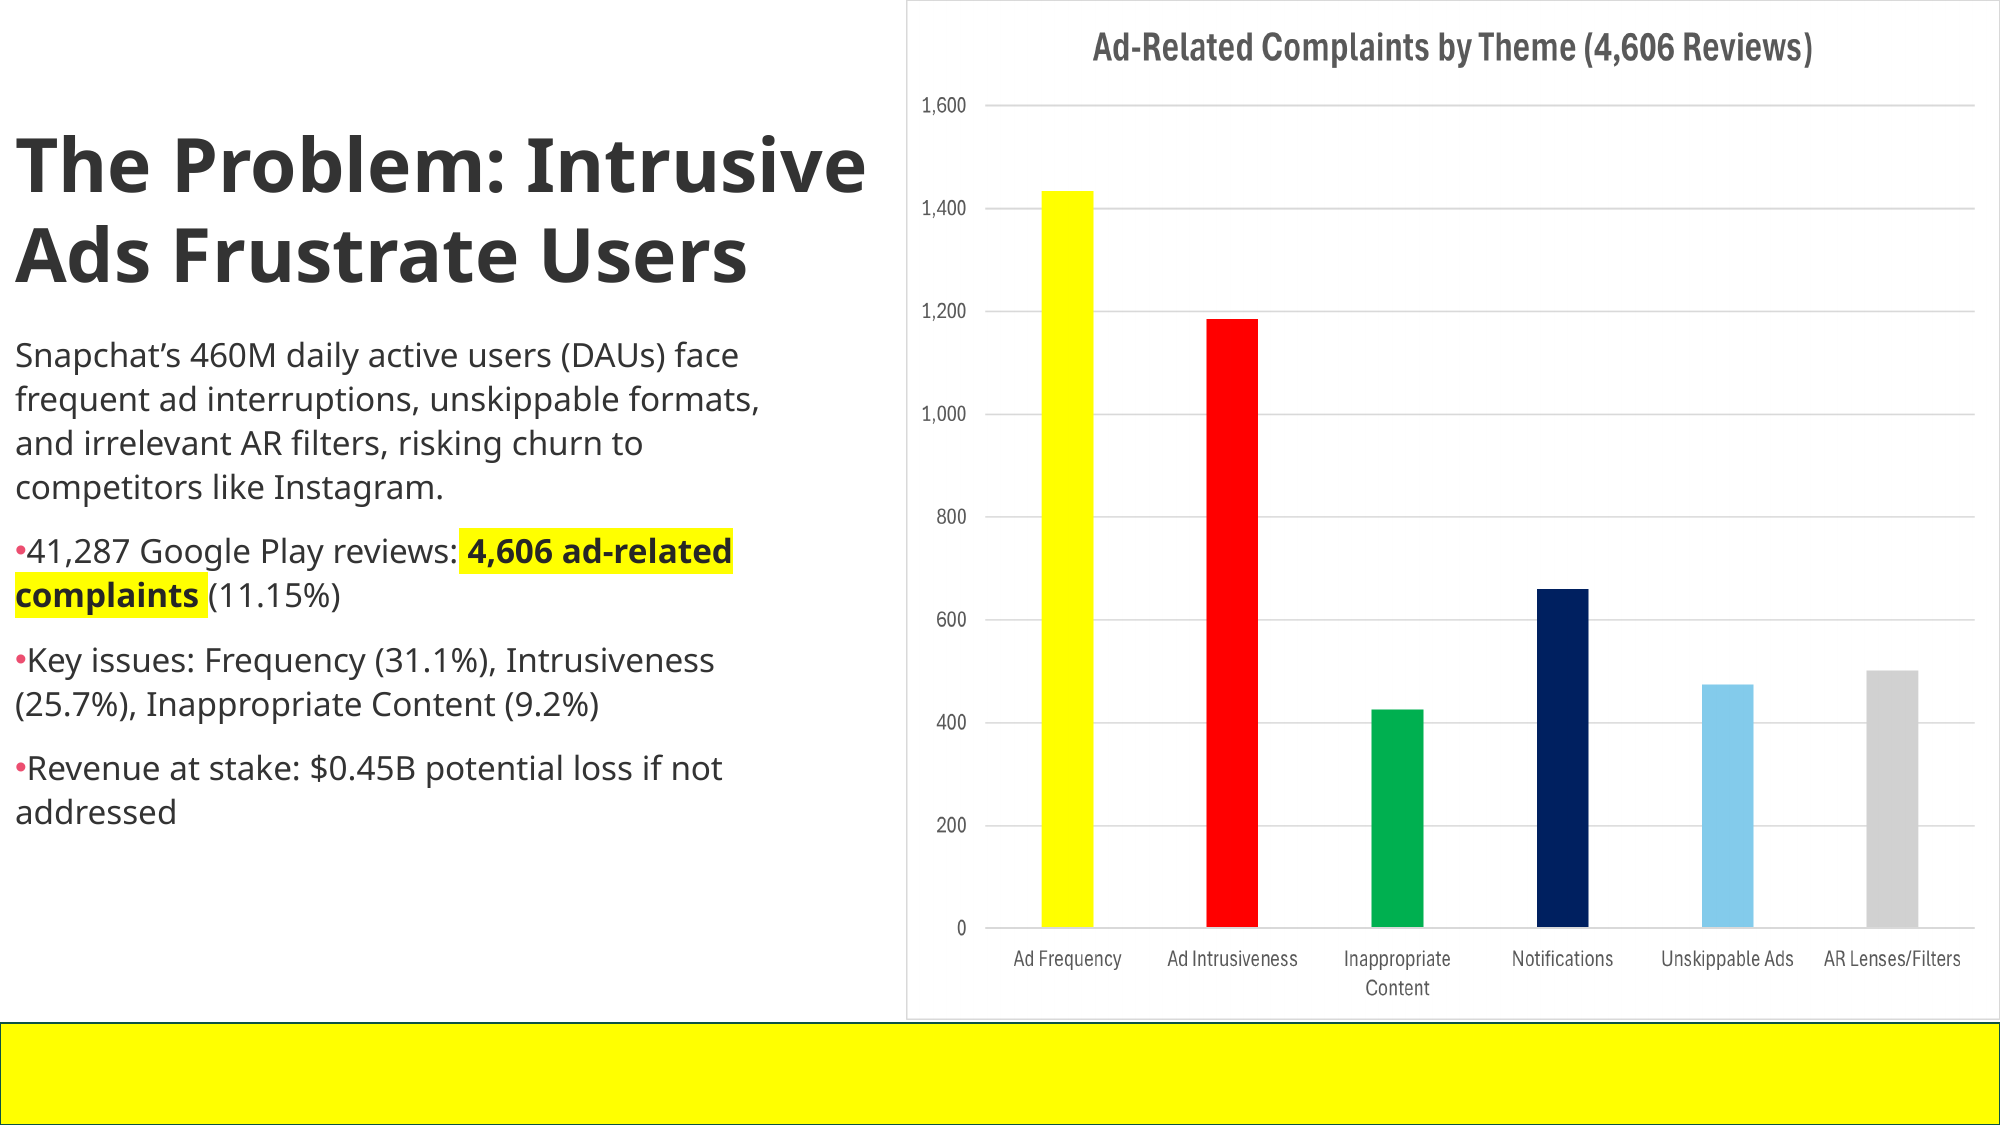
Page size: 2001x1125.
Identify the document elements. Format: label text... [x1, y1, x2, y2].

list Snapchat’s 460M daily active users (DAUs) face frequent ad interruptions, unskippable formats, and irrelevant AR filters, risking churn to competitors like Instagram. 41,287 Google Play reviews: 4,606 ad-related complaints (11.15%) Key issues: Frequency (31.1%), Intrusiveness (25.7%), Inappropriate Content (9.2%) Revenue at stake: $0.45B potential loss if not addressed [0, 323, 817, 983]
text_box [0, 1022, 2000, 1125]
title The Problem: Intrusive Ads Frustrate Users [0, 0, 906, 306]
picture [906, 0, 2000, 1020]
